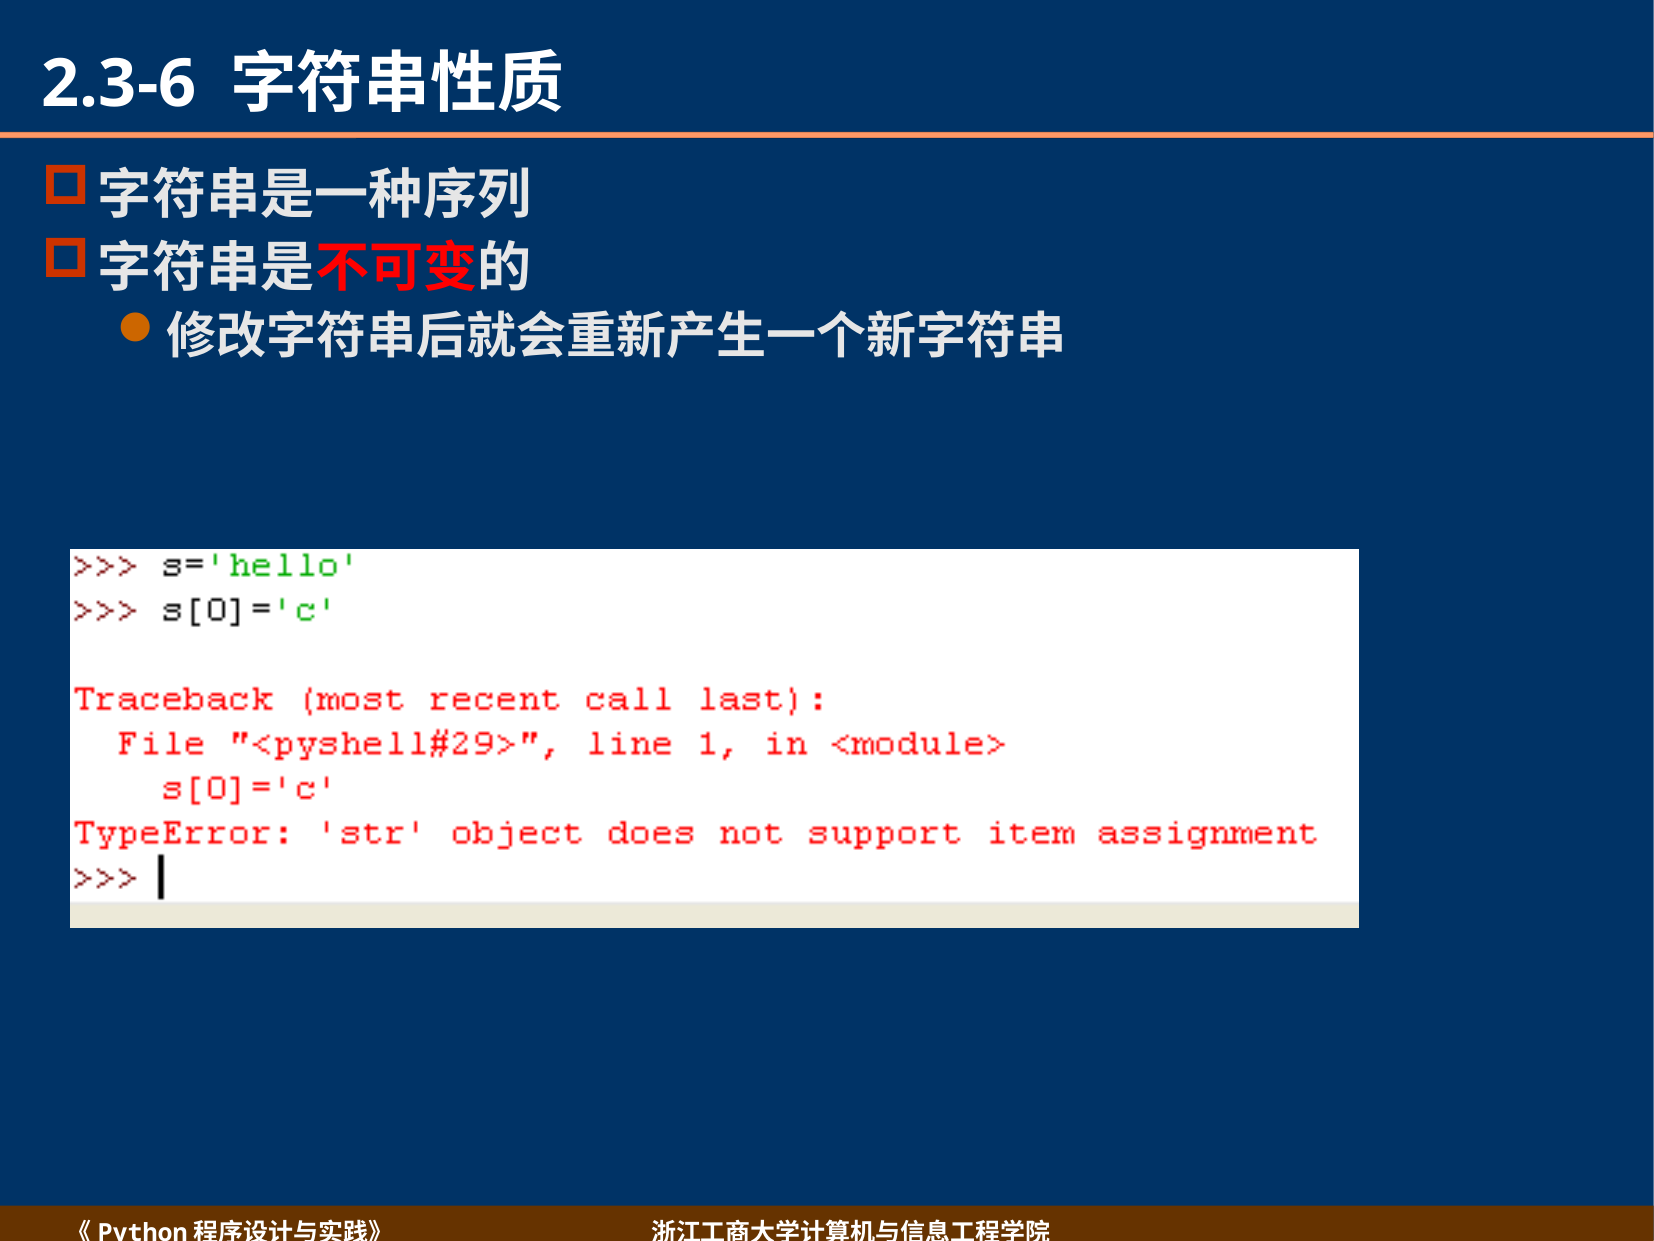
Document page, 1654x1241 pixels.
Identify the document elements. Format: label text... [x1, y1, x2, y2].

list 字符串是一种序列 字符串是不可变的 修改字符串后就会重新产生一个新字符串 [41, 151, 1602, 1195]
title 2.3-6 字符串性质 [41, 22, 1601, 129]
picture [70, 548, 1359, 928]
